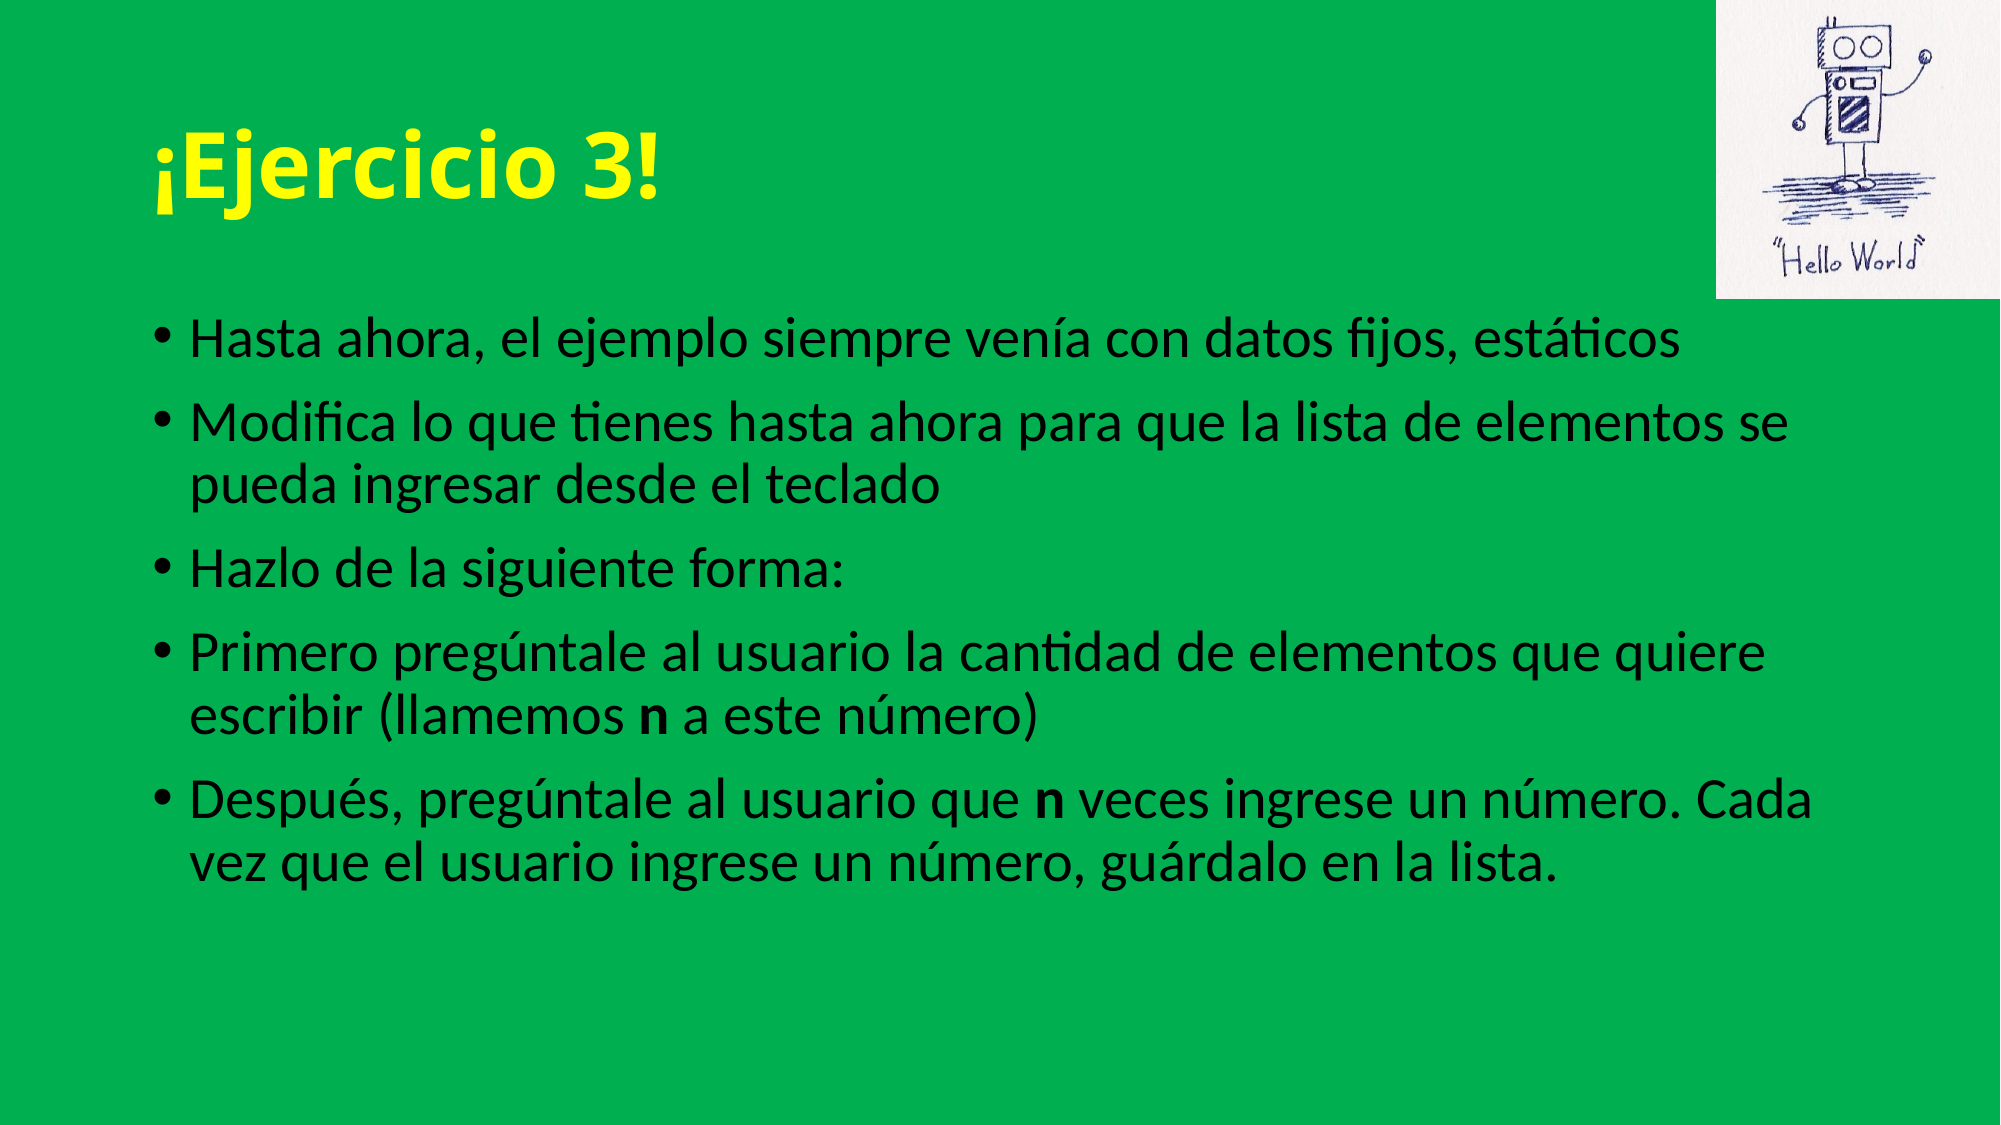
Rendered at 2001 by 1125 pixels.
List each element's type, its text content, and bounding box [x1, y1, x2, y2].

list Hasta ahora, el ejemplo siempre venía con datos fijos, estáticos Modifica lo que tienes hasta ahora para que la lista de elementos se pueda ingresar desde el teclado Hazlo de la siguiente forma: Primero pregúntale al usuario la cantidad de elementos que quiere escribir (llamemos n a este número) Después, pregúntale al usuario que n veces ingrese un número. Cada vez que el usuario ingrese un número, guárdalo en la lista. [137, 299, 1863, 1014]
picture [1716, 0, 2000, 299]
title ¡Ejercicio 3! [137, 59, 1717, 278]
